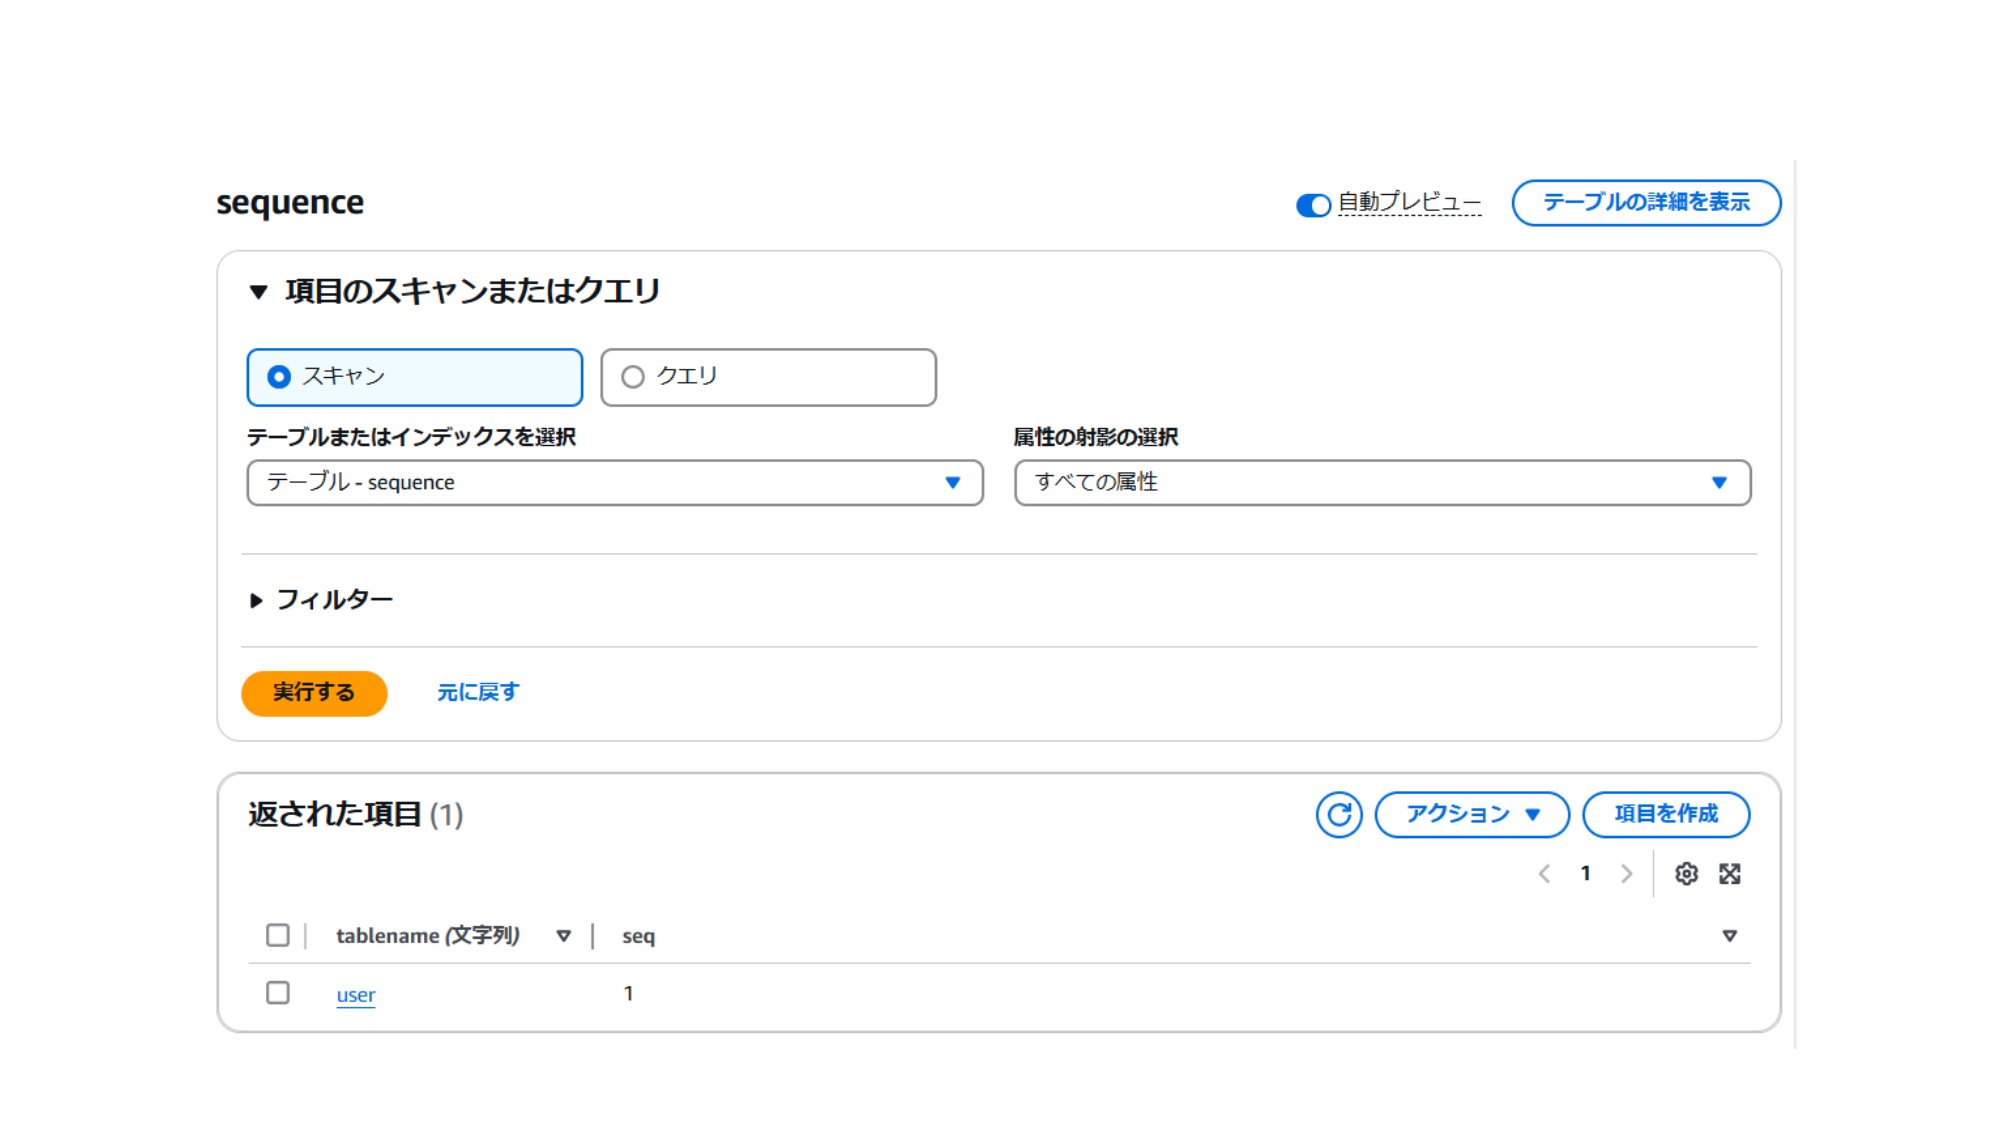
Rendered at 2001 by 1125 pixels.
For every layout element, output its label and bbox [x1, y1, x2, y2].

picture [201, 160, 1798, 1049]
